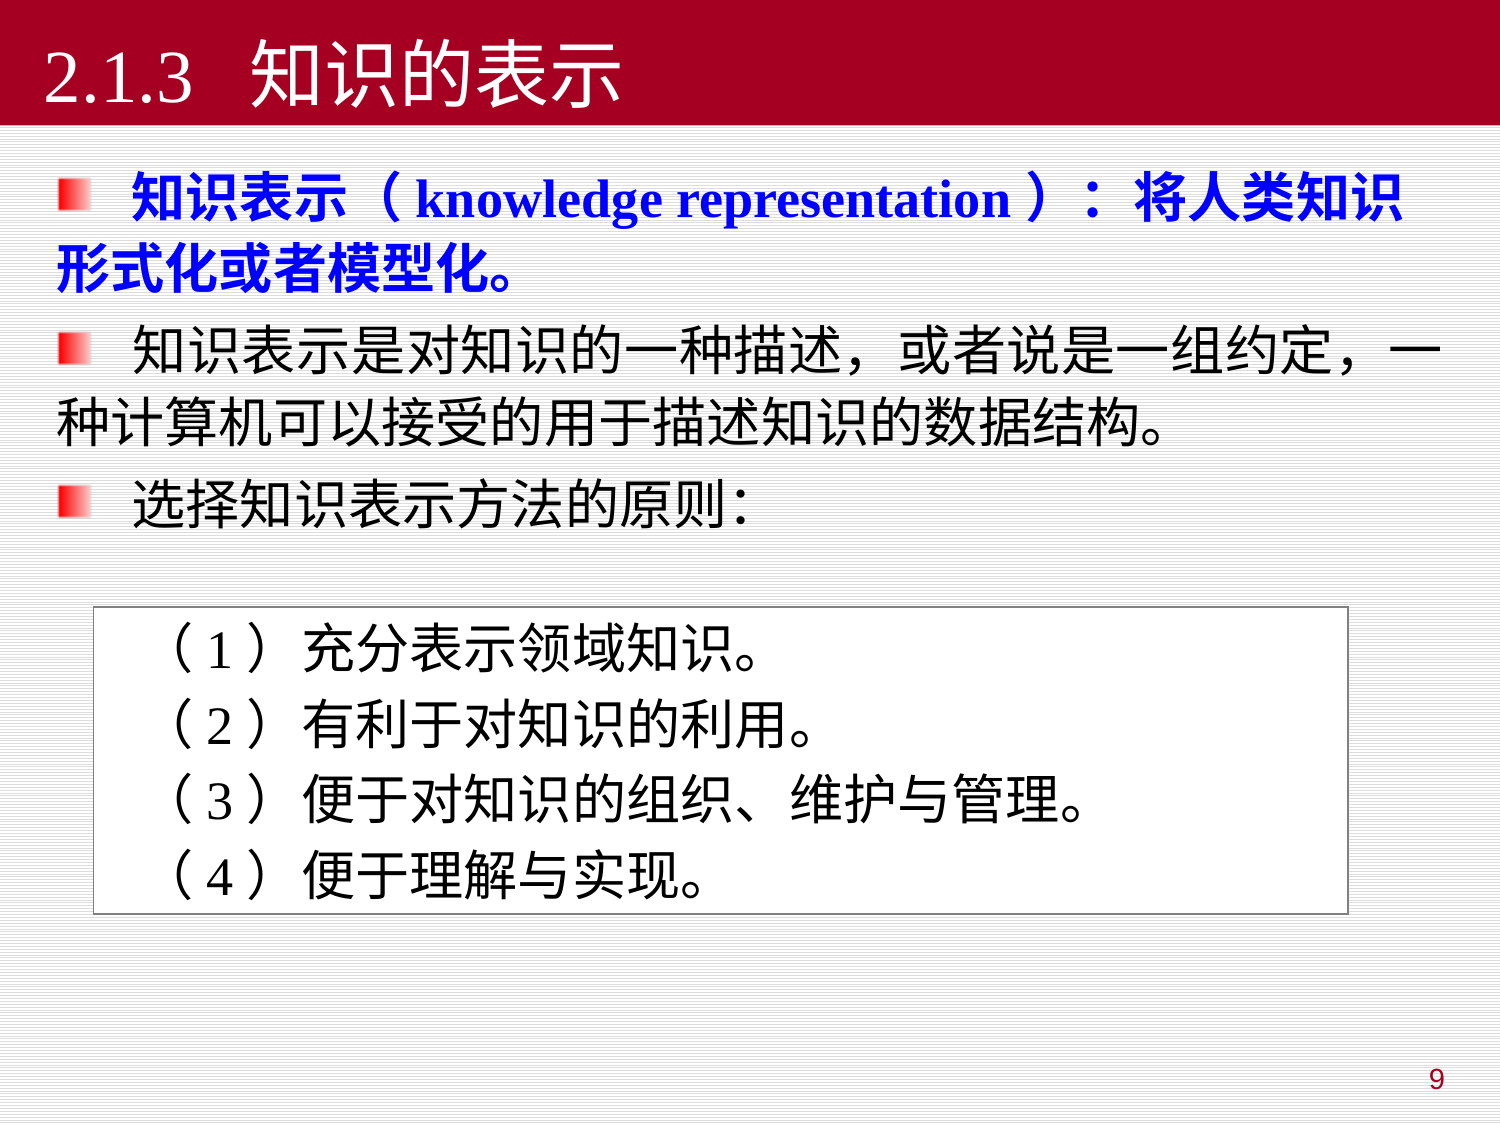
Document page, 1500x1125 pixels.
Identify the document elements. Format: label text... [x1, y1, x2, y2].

picture [56, 330, 95, 369]
picture [56, 176, 95, 215]
text_box （1）充分表示领域知识。 （2）有利于对知识的利用。 （3）便于对知识的组织、维护与管理。 （4）便于理解与实现。 [93, 607, 1348, 914]
slide_number 9 [1109, 1052, 1461, 1125]
list 知识表示（knowledge representation）：将人类知识形式化或者模型化。 知识表示是对知识的一种描述，或者说是一组约定，一种计算机可以接受的用于描述知识的数据结构。 选择知识表示方法的原则： [41, 148, 1459, 563]
picture [56, 483, 95, 522]
title 2.1.3 知识的表示 [0, 0, 1500, 126]
